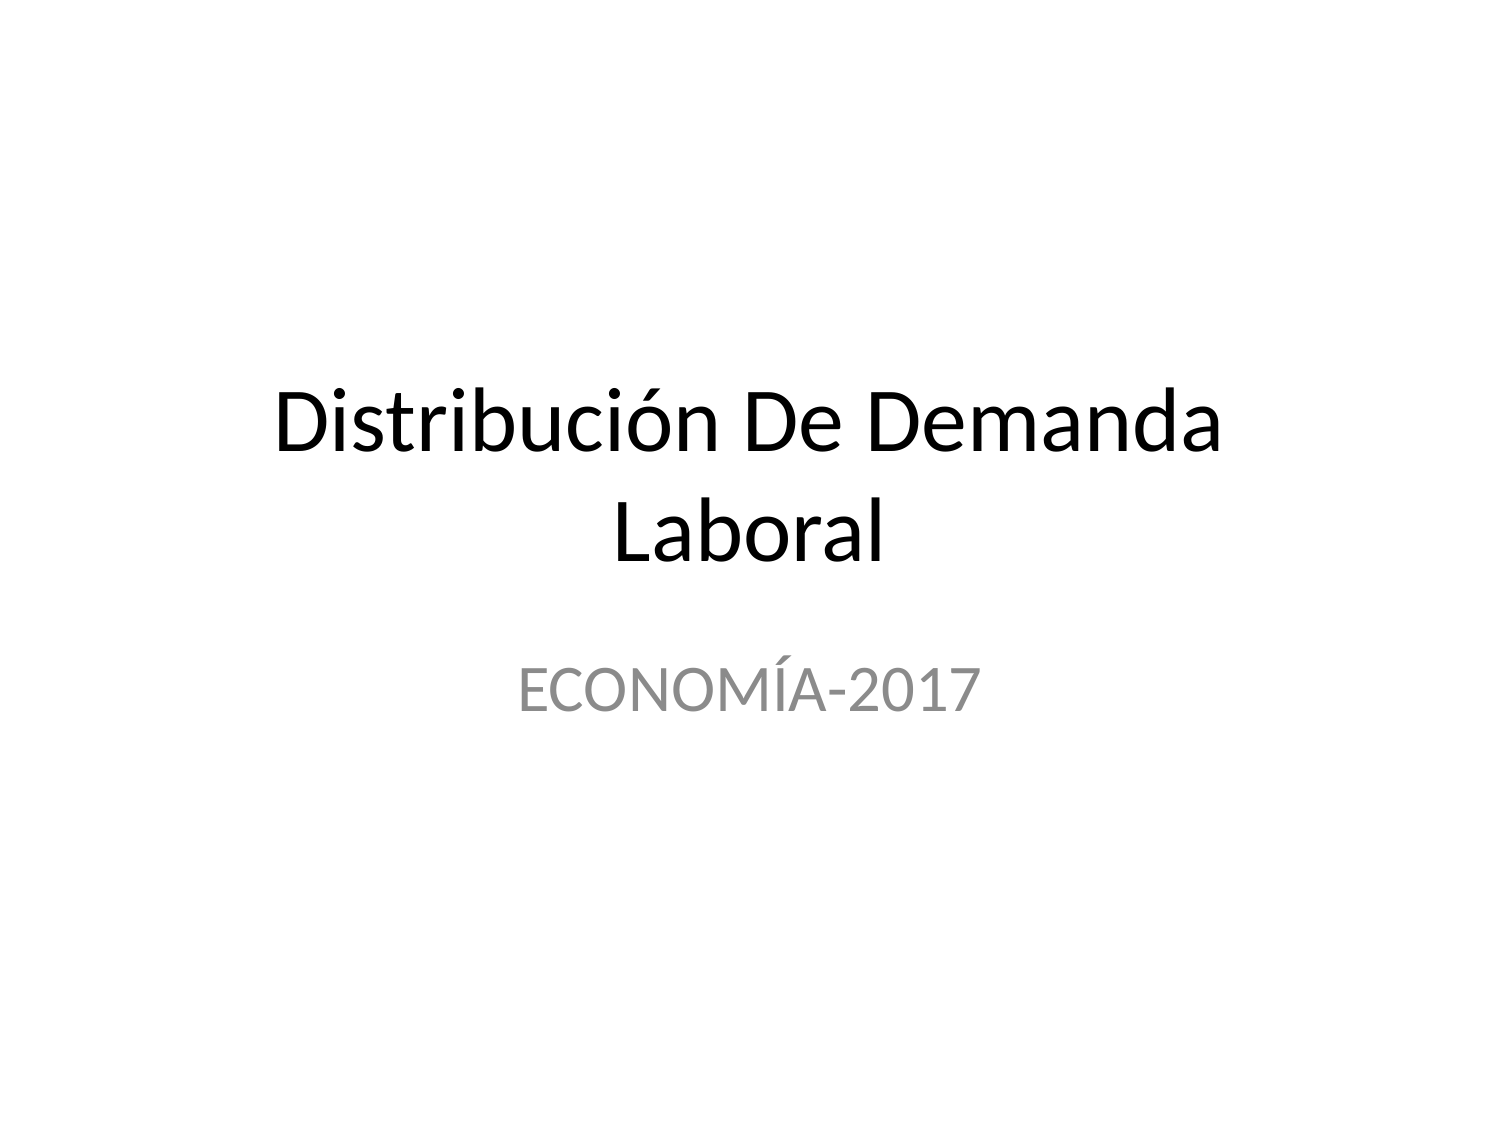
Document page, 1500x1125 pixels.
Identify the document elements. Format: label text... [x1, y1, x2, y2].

title Distribución De Demanda Laboral [112, 349, 1388, 591]
subtitle ECONOMÍA-2017 [225, 637, 1275, 925]
